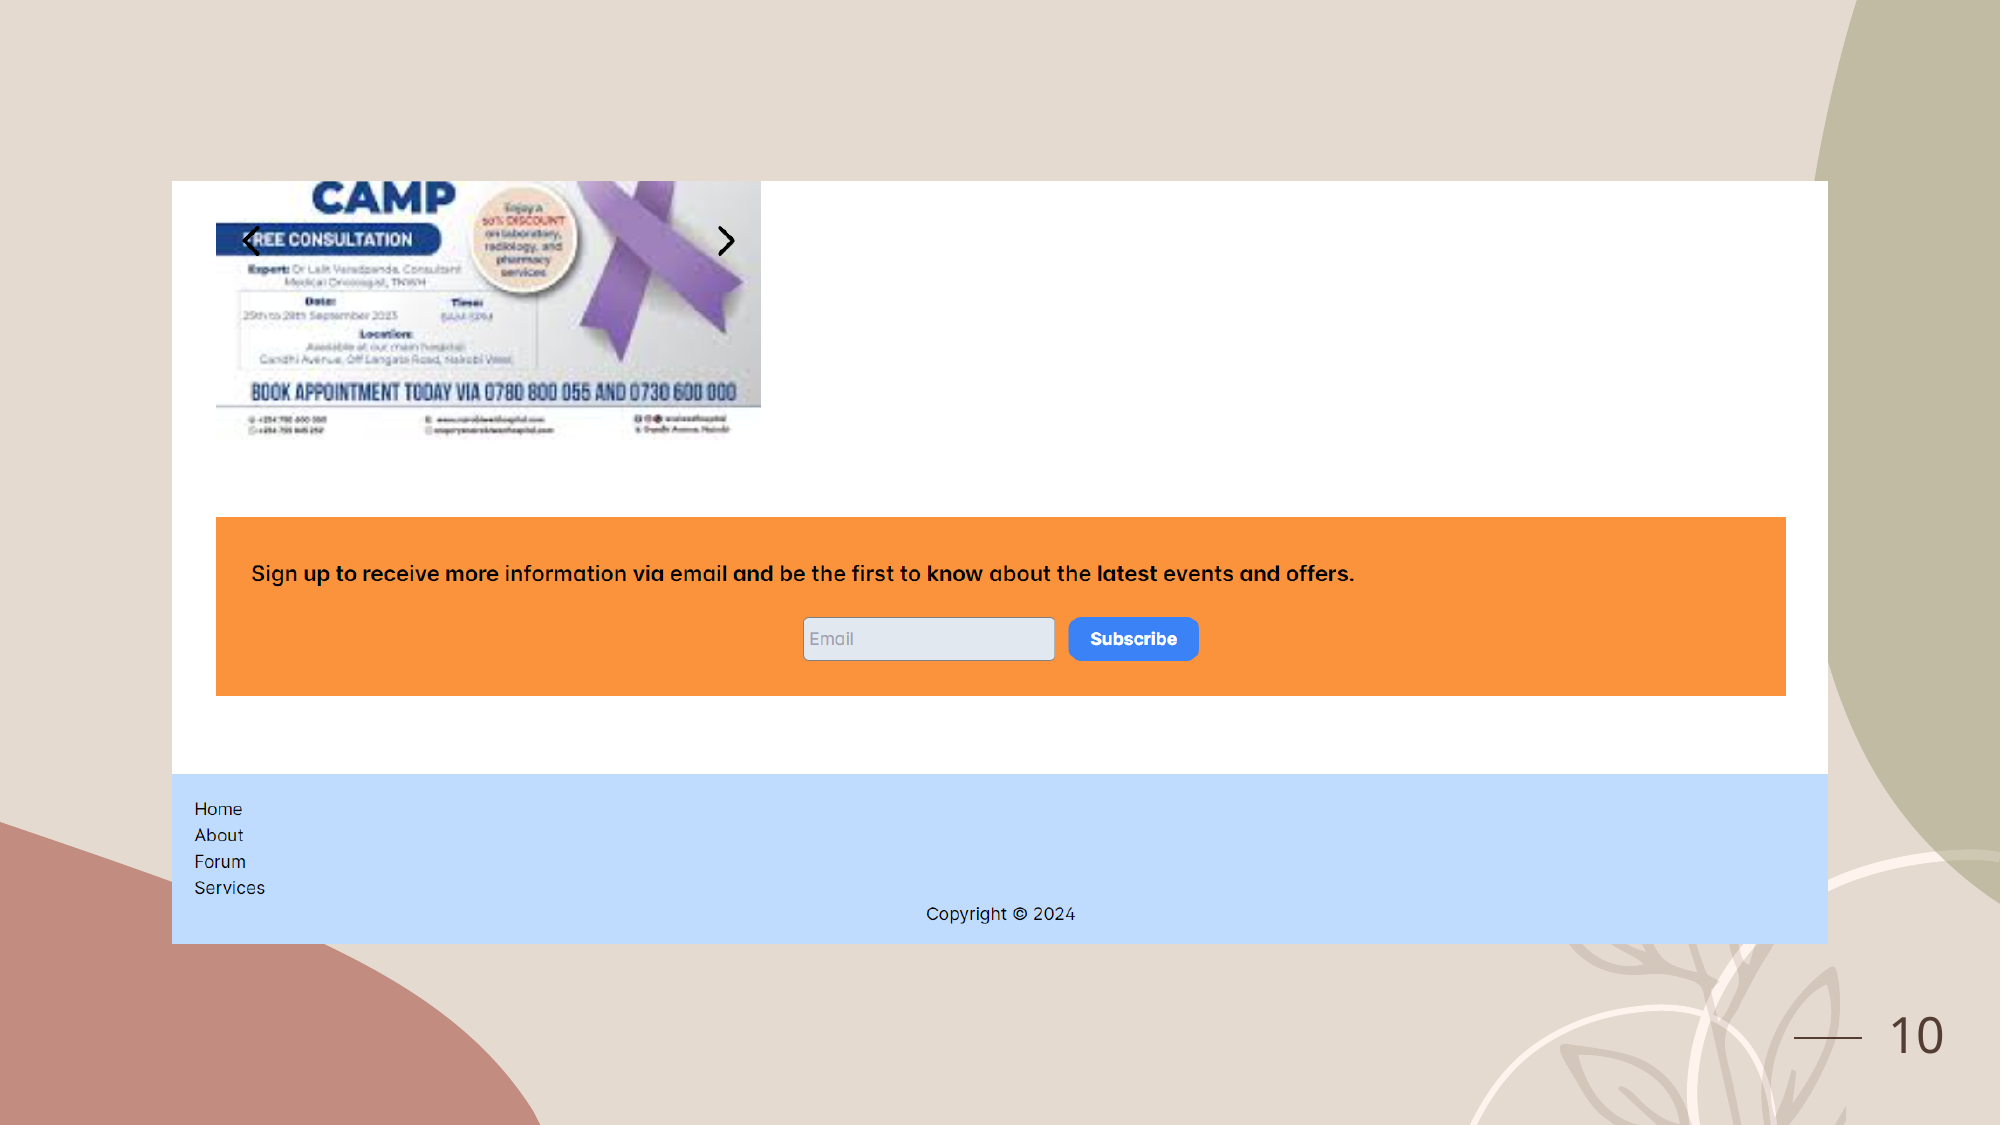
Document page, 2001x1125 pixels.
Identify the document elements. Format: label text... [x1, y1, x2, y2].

picture [171, 181, 1828, 944]
slide_number 10 [1862, 964, 1971, 1112]
